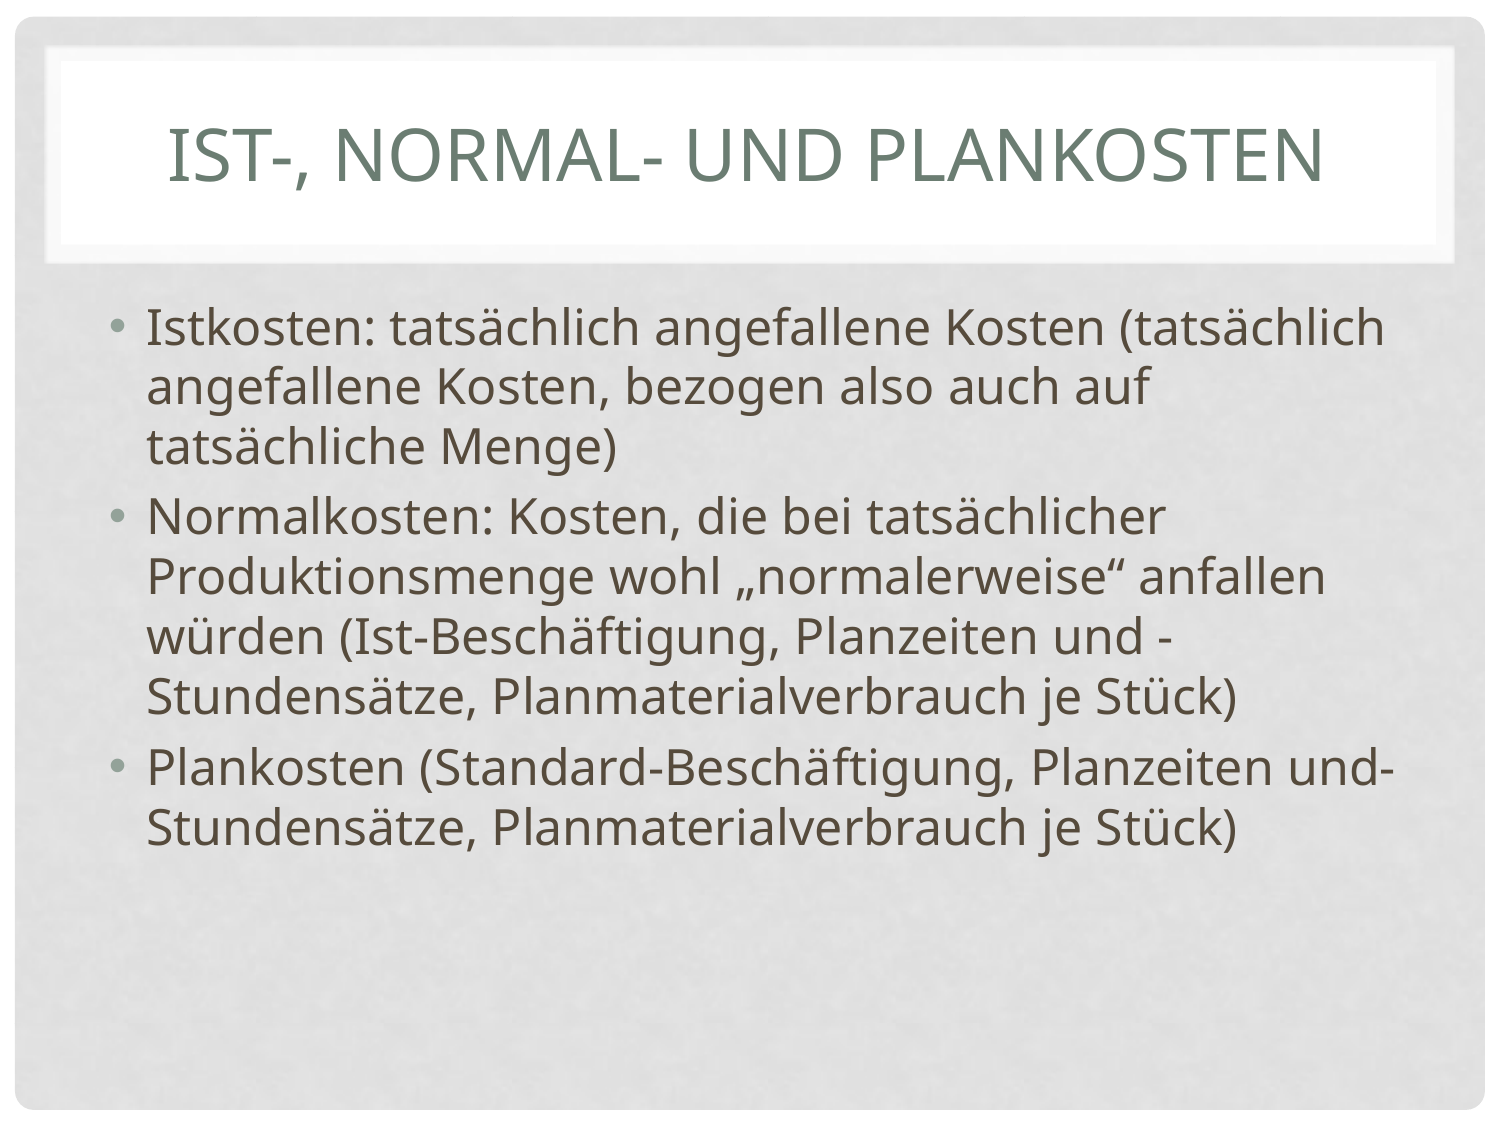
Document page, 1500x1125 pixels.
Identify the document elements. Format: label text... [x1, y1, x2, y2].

list Istkosten: tatsächlich angefallene Kosten (tatsächlich angefallene Kosten, bezogen also auch auf tatsächliche Menge) Normalkosten: Kosten, die bei tatsächlicher Produktionsmenge wohl „normalerweise“ anfallen würden (Ist-Beschäftigung, Planzeiten und -Stundensätze, Planmaterialverbrauch je Stück) Plankosten (Standard-Beschäftigung, Planzeiten und-Stundensätze, Planmaterialverbrauch je Stück) [75, 287, 1425, 1005]
title Ist-, Normal- und Plankosten [69, 66, 1425, 238]
